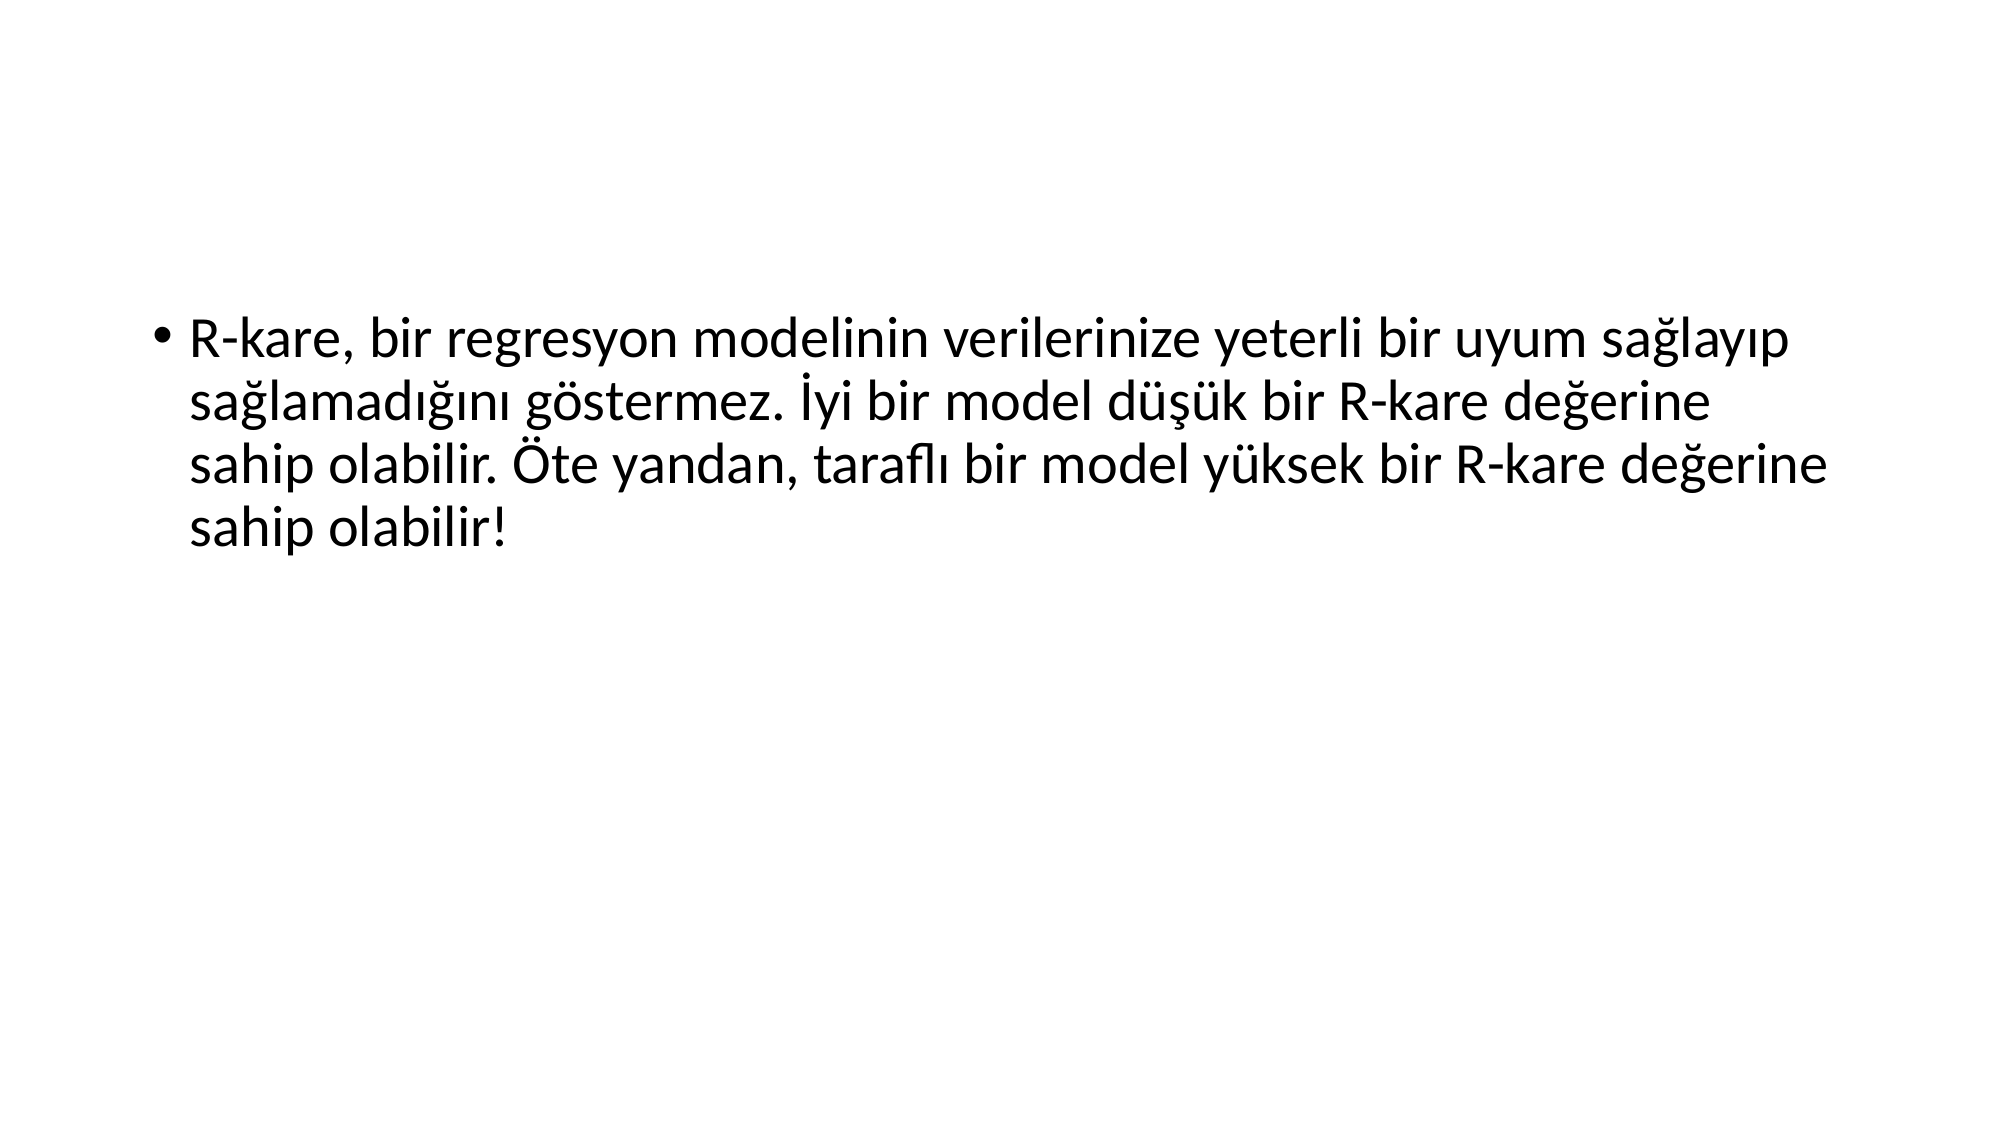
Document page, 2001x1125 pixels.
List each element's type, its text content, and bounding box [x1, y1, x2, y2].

list R-kare, bir regresyon modelinin verilerinize yeterli bir uyum sağlayıp sağlamadığını göstermez. İyi bir model düşük bir R-kare değerine sahip olabilir. Öte yandan, taraflı bir model yüksek bir R-kare değerine sahip olabilir! [137, 299, 1863, 1014]
